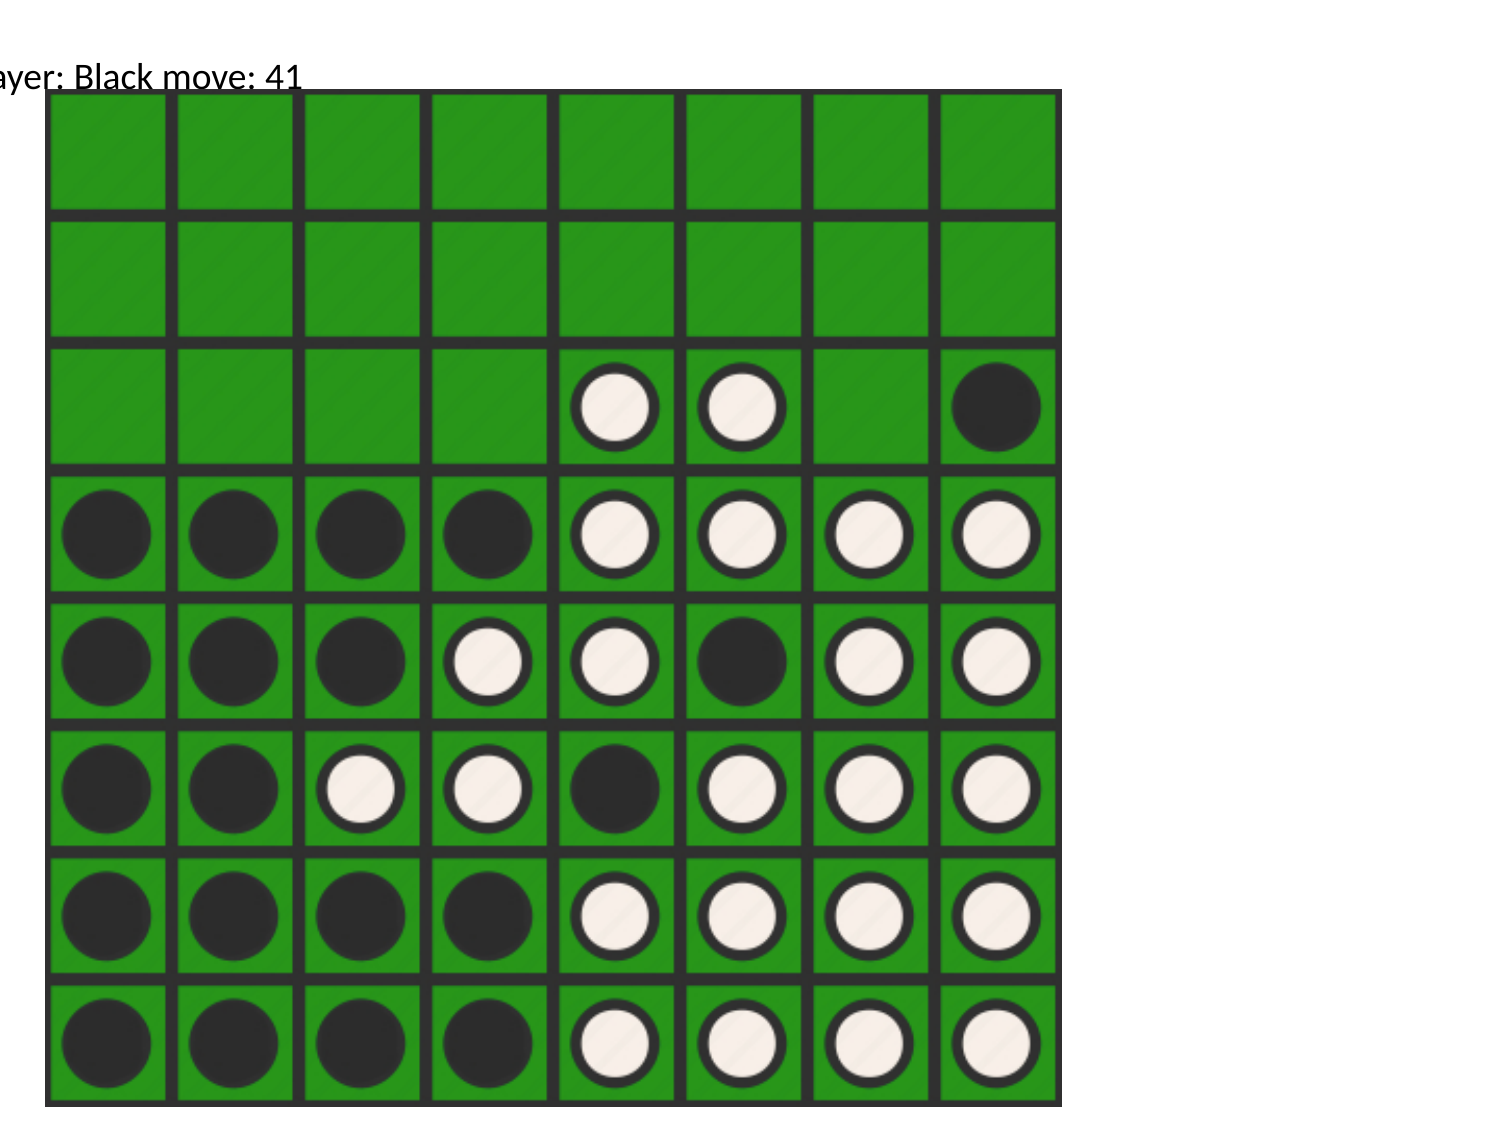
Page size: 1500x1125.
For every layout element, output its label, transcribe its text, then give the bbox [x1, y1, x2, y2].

text_box turn: 39 player: Black move: 41 [0, 44, 319, 105]
picture [44, 89, 1062, 1107]
